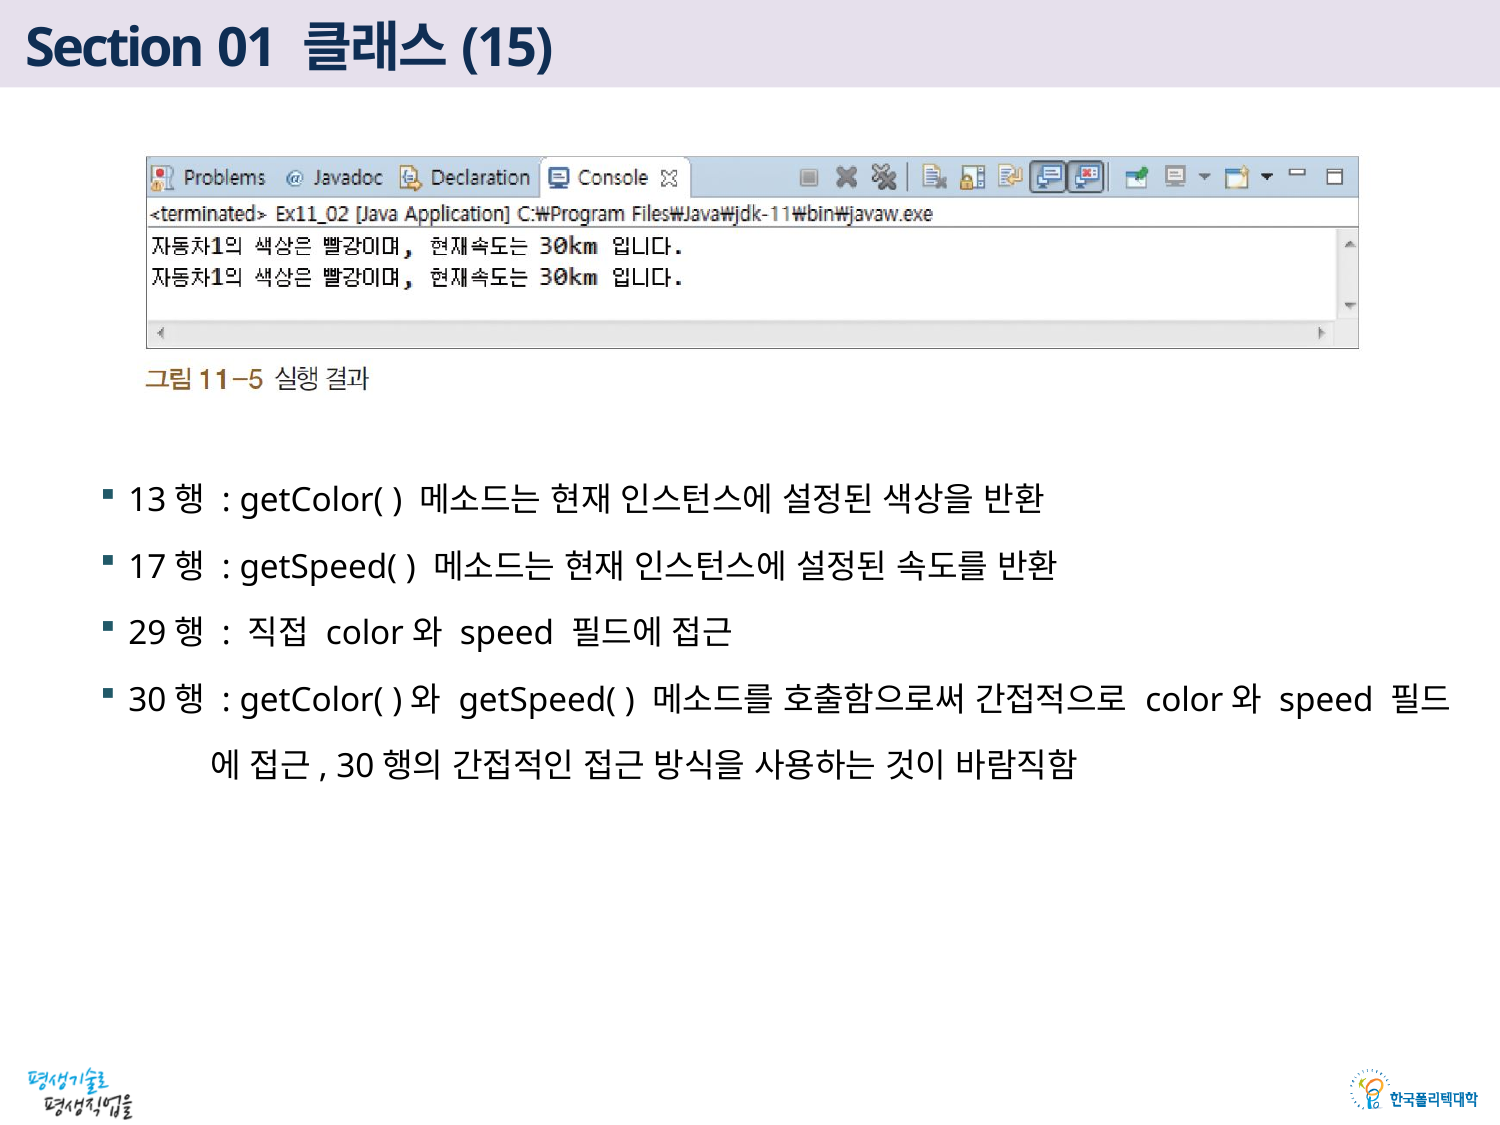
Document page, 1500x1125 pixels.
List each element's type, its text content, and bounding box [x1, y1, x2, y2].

picture [17, 1062, 167, 1122]
title Section 01 클래스(15) [10, 5, 1288, 84]
picture [1346, 1064, 1481, 1114]
picture [137, 150, 1371, 399]
list 13행 : getColor( ) 메소드는 현재 인스턴스에 설정된 색상을 반환 17행 : getSpeed( ) 메소드는 현재 인스턴스에 설정된 속도를 반환 29행 : 직접 color와 speed 필드에 접근 30행 : getColor( )와 getSpeed( ) 메소드를 호출함으로써 간접적으로 color와 speed 필드 에 접근, 30행의 간접적인 접근 방식을 사용하는 것이 바람직함 [10, 126, 1481, 1057]
